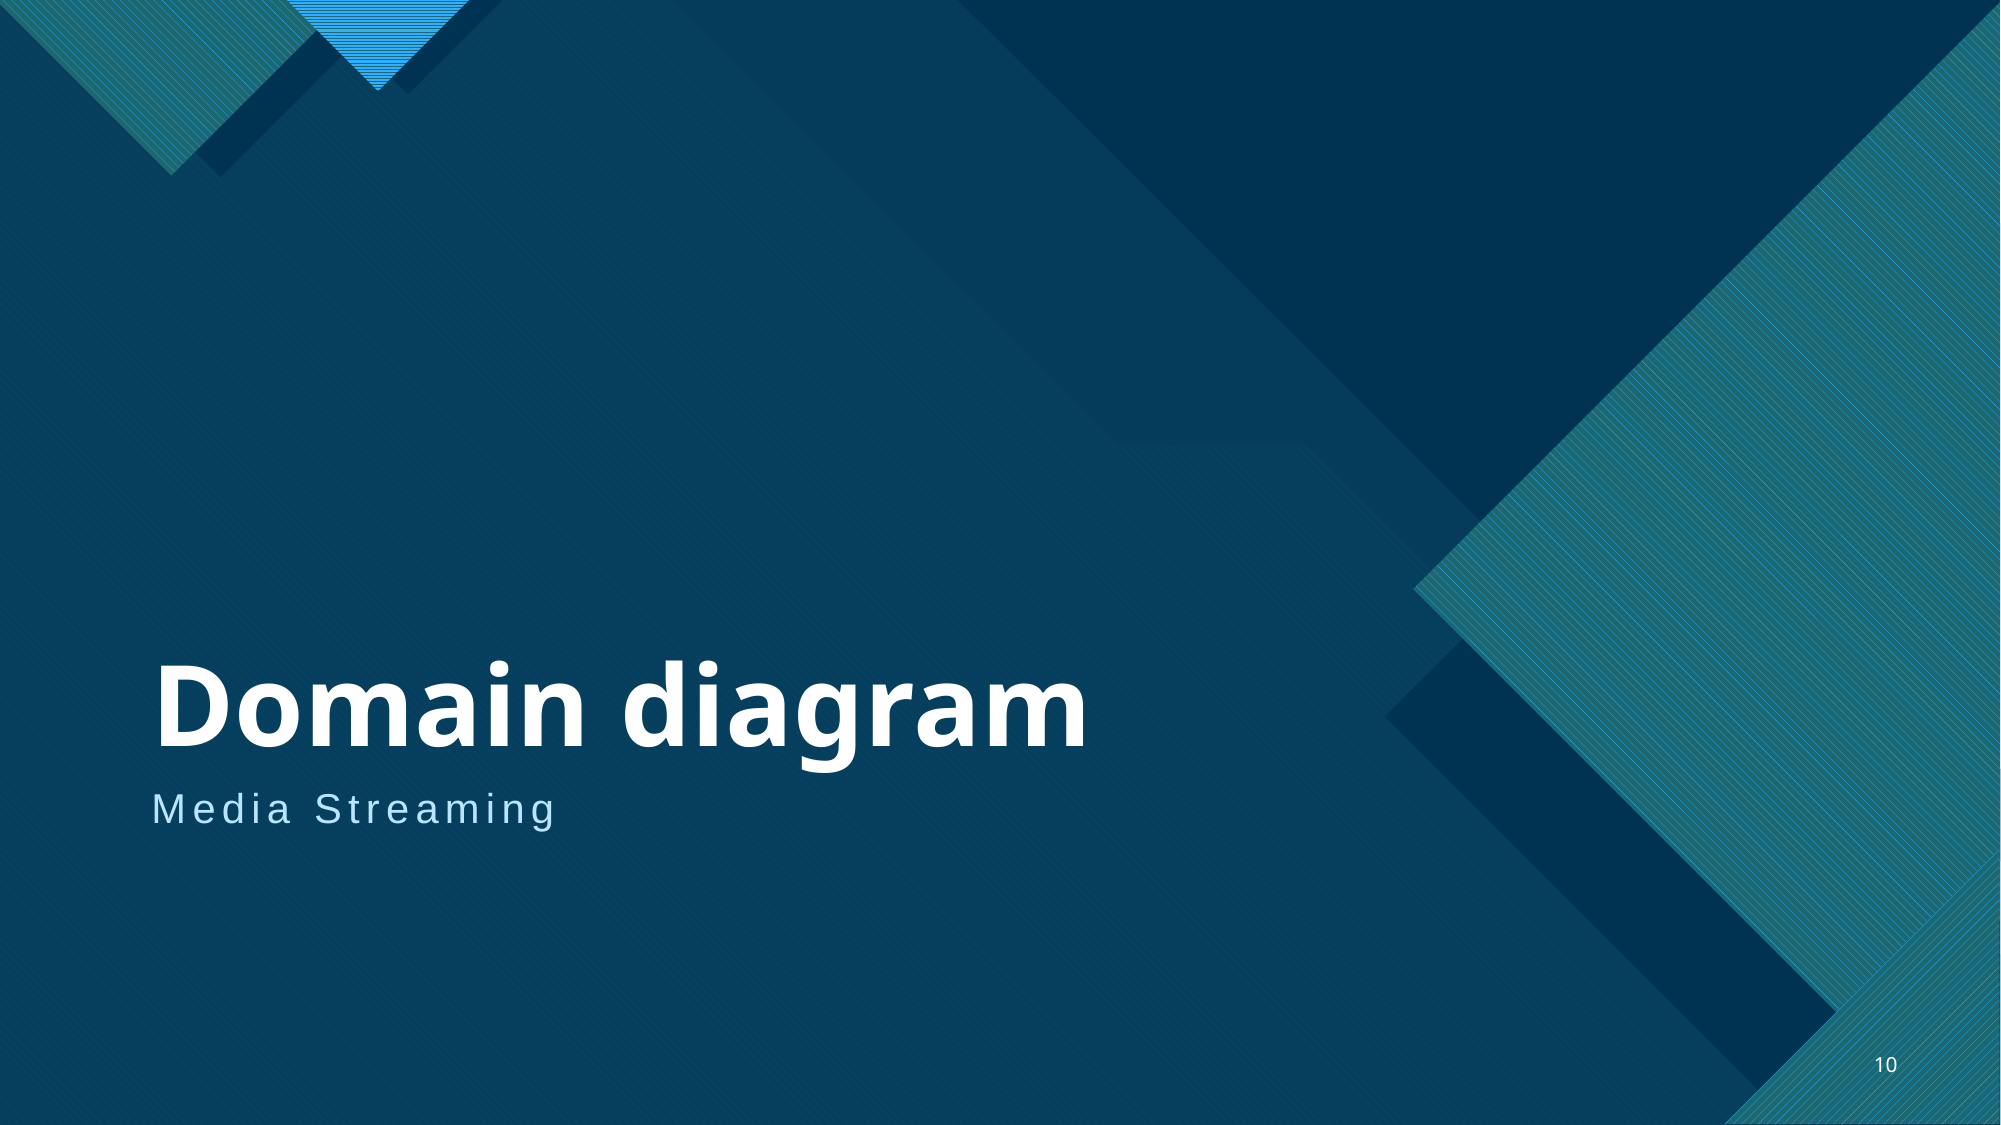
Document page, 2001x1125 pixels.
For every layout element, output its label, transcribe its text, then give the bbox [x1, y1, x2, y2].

list Media Streaming [136, 780, 1253, 840]
title Domain diagram [136, 637, 1413, 779]
title Technologies [1415, 427, 2001, 1125]
slide_number 10 [1845, 1035, 1913, 1096]
